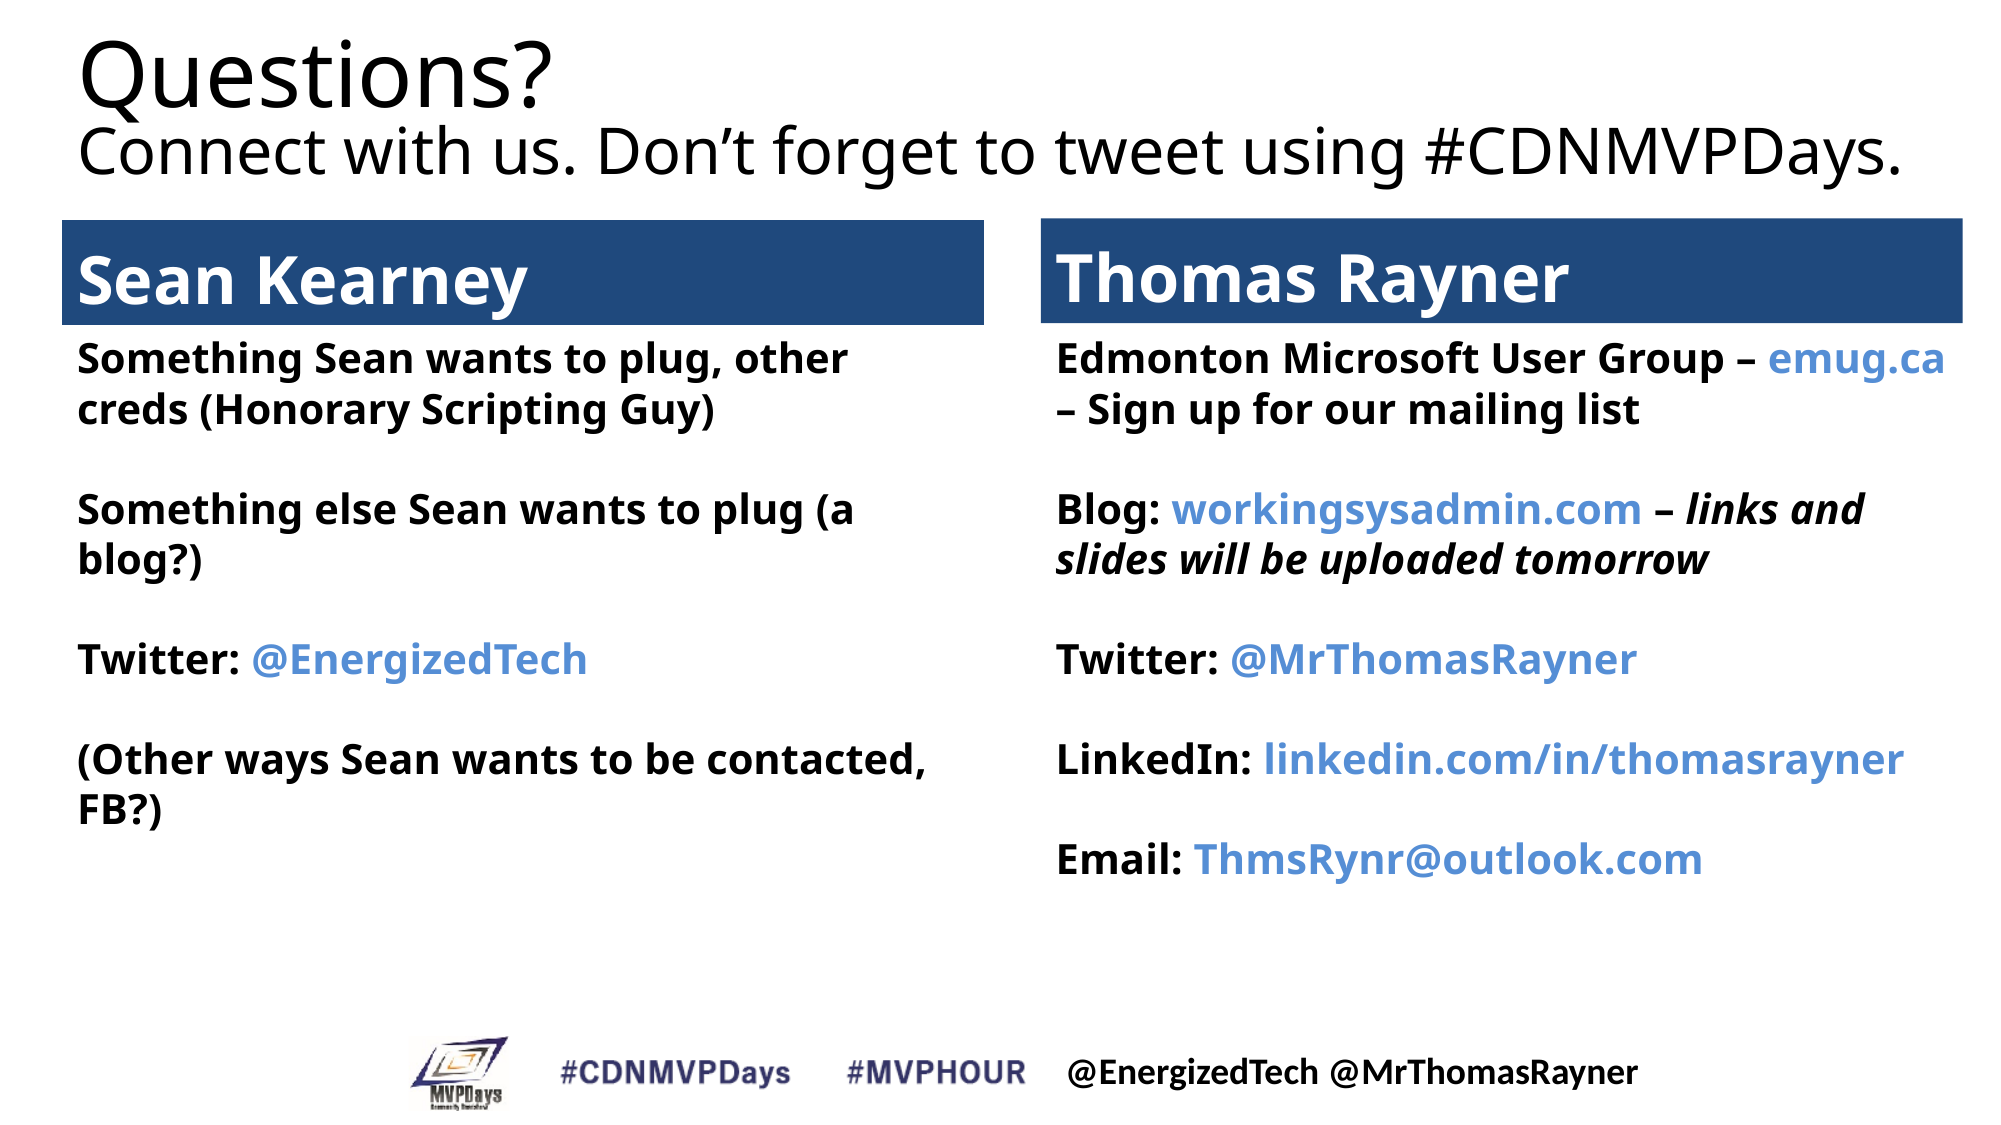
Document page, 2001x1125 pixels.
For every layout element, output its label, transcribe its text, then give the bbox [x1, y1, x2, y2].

text_box Sean Kearney [62, 220, 984, 325]
title Questions? Connect with us. Don’t forget to tweet using #CDNMVPDays. [62, 29, 1953, 205]
picture [399, 1036, 1041, 1111]
list Edmonton Microsoft User Group – emug.ca – Sign up for our mailing list Blog: workingsysadmin.com – links and slides will be uploaded tomorrow Twitter: @MrThomasRayner LinkedIn: linkedin.com/in/thomasrayner Email: ThmsRynr@outlook.com [1040, 324, 1963, 1088]
list Thomas Rayner [1040, 218, 1963, 324]
list Something Sean wants to plug, other creds (Honorary Scripting Guy) Something else Sean wants to plug (a blog?) Twitter: @EnergizedTech (Other ways Sean wants to be contacted, FB?) [62, 325, 984, 1088]
